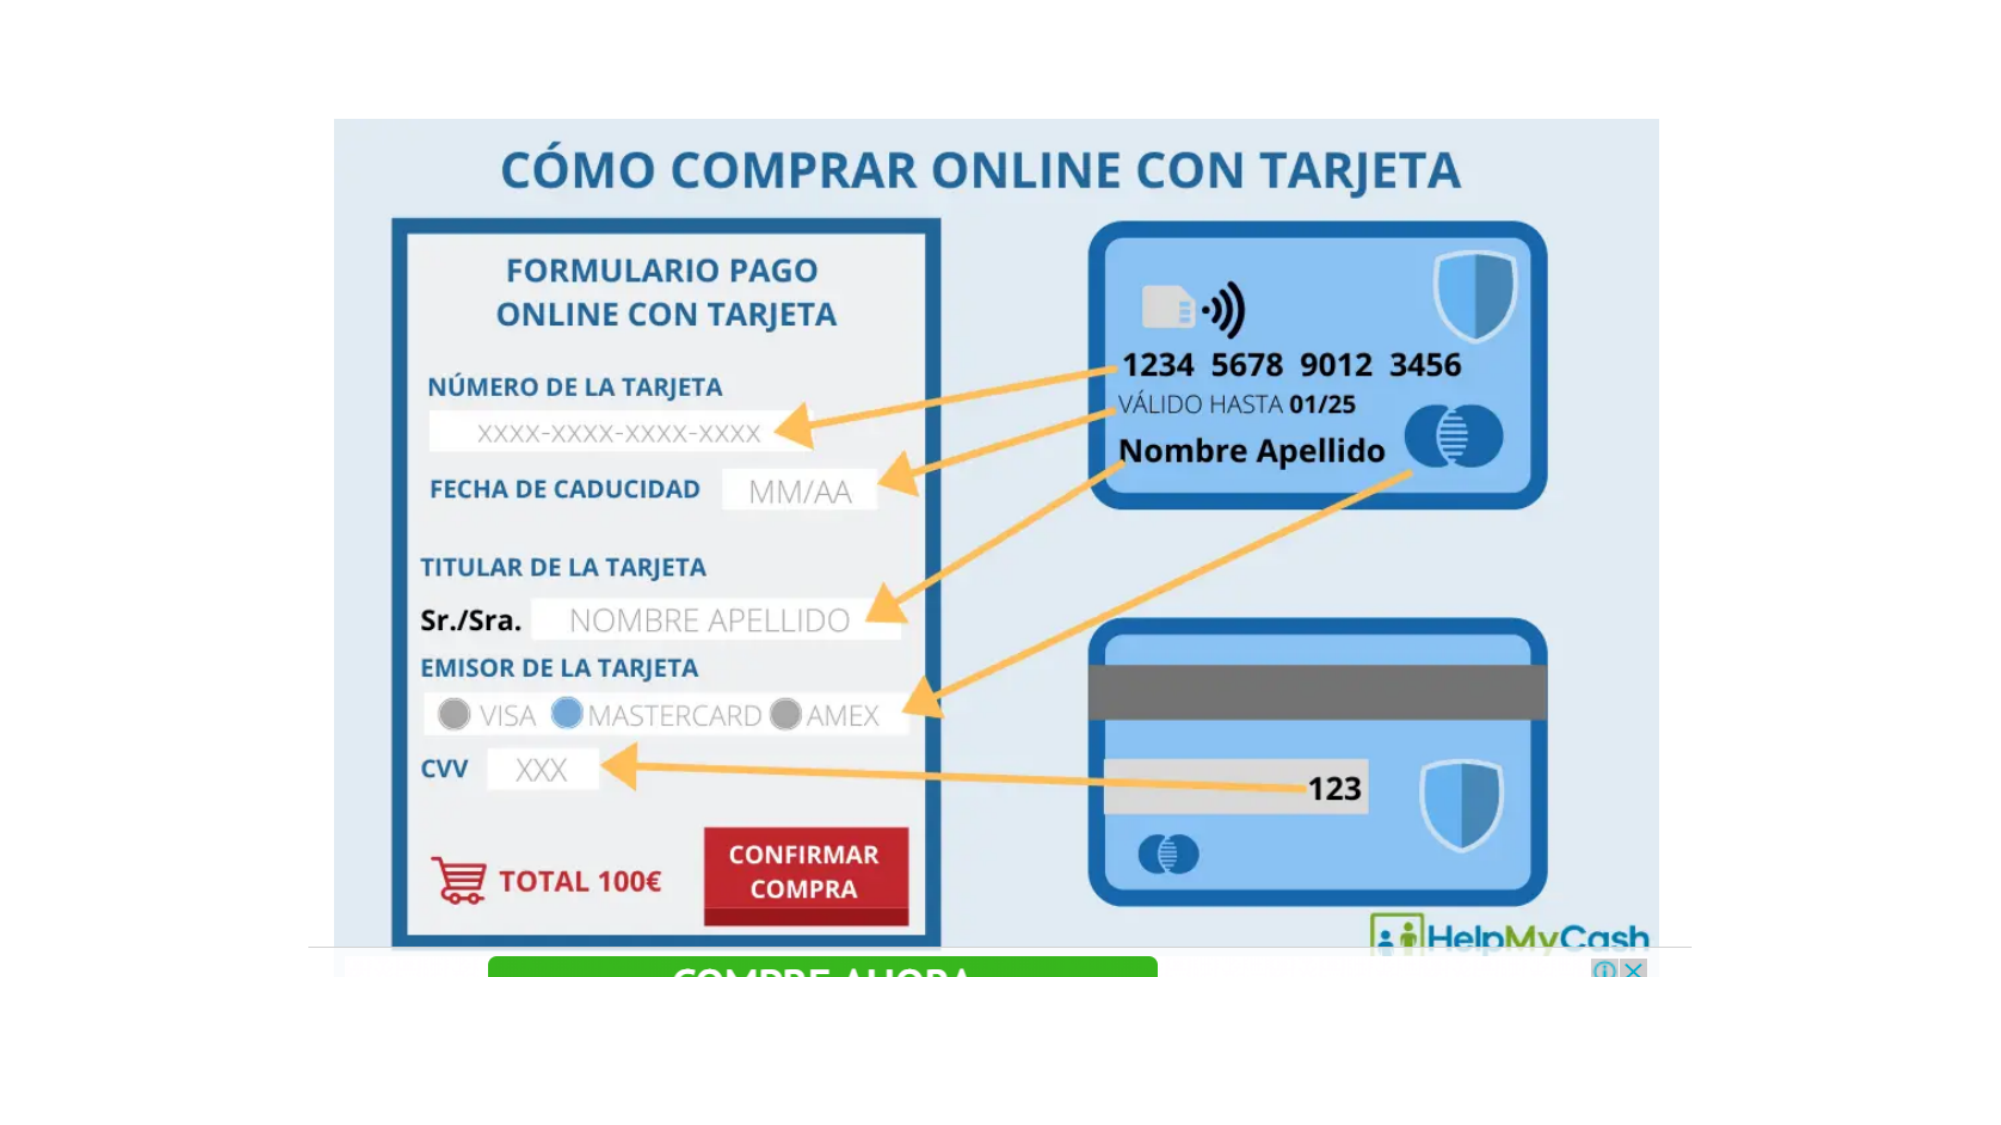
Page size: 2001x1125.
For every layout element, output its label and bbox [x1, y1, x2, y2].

picture [308, 91, 1692, 977]
